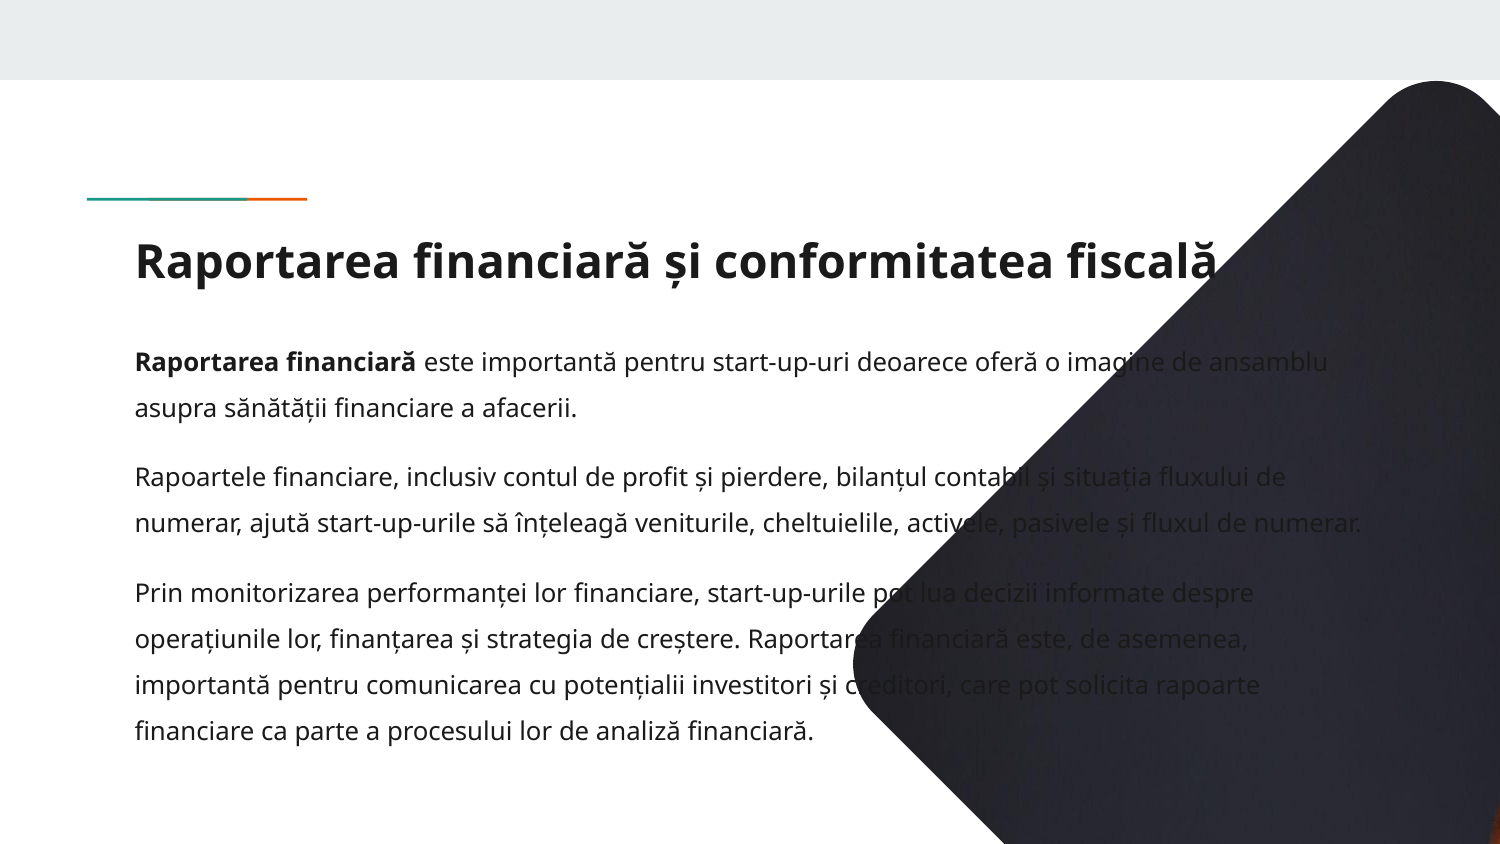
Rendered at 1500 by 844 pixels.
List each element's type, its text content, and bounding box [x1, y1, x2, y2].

picture [852, 80, 1500, 844]
title Raportarea financiară și conformitatea fiscală [119, 216, 847, 305]
list Raportarea financiară este importantă pentru start-up-uri deoarece oferă o imagine de ansamblu asupra sănătății financiare a afacerii. Rapoartele financiare, inclusiv contul de profit și pierdere, bilanțul contabil și situația fluxului de numerar, ajută start-up-urile să înțeleagă veniturile, cheltuielile, activele, pasivele și fluxul de numerar. Prin monitorizarea performanței lor financiare, start-up-urile pot lua decizii informate despre operațiunile lor, finanțarea și strategia de creștere. Raportarea financiară este, de asemenea, importantă pentru comunicarea cu potențialii investitori și creditori, care pot solicita rapoarte financiare ca parte a procesului lor de analiză financiară. [119, 315, 847, 790]
